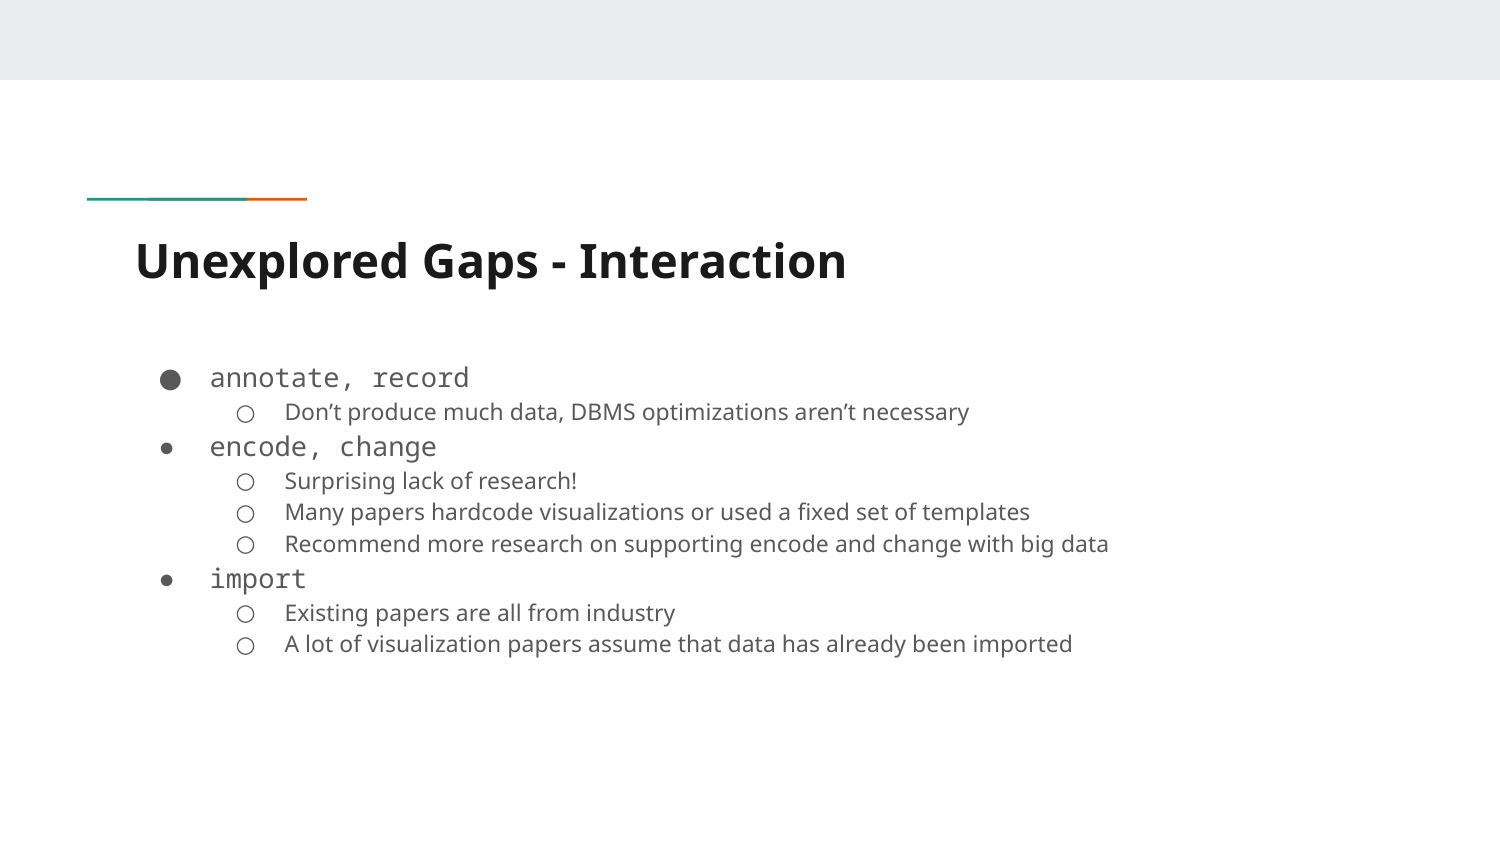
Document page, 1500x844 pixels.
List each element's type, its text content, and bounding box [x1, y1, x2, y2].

title Unexplored Gaps - Interaction [119, 216, 1381, 305]
list annotate, record Don’t produce much data, DBMS optimizations aren’t necessary encode, change Surprising lack of research! Many papers hardcode visualizations or used a fixed set of templates Recommend more research on supporting encode and change with big data import Existing papers are all from industry A lot of visualization papers assume that data has already been imported [119, 341, 1381, 712]
